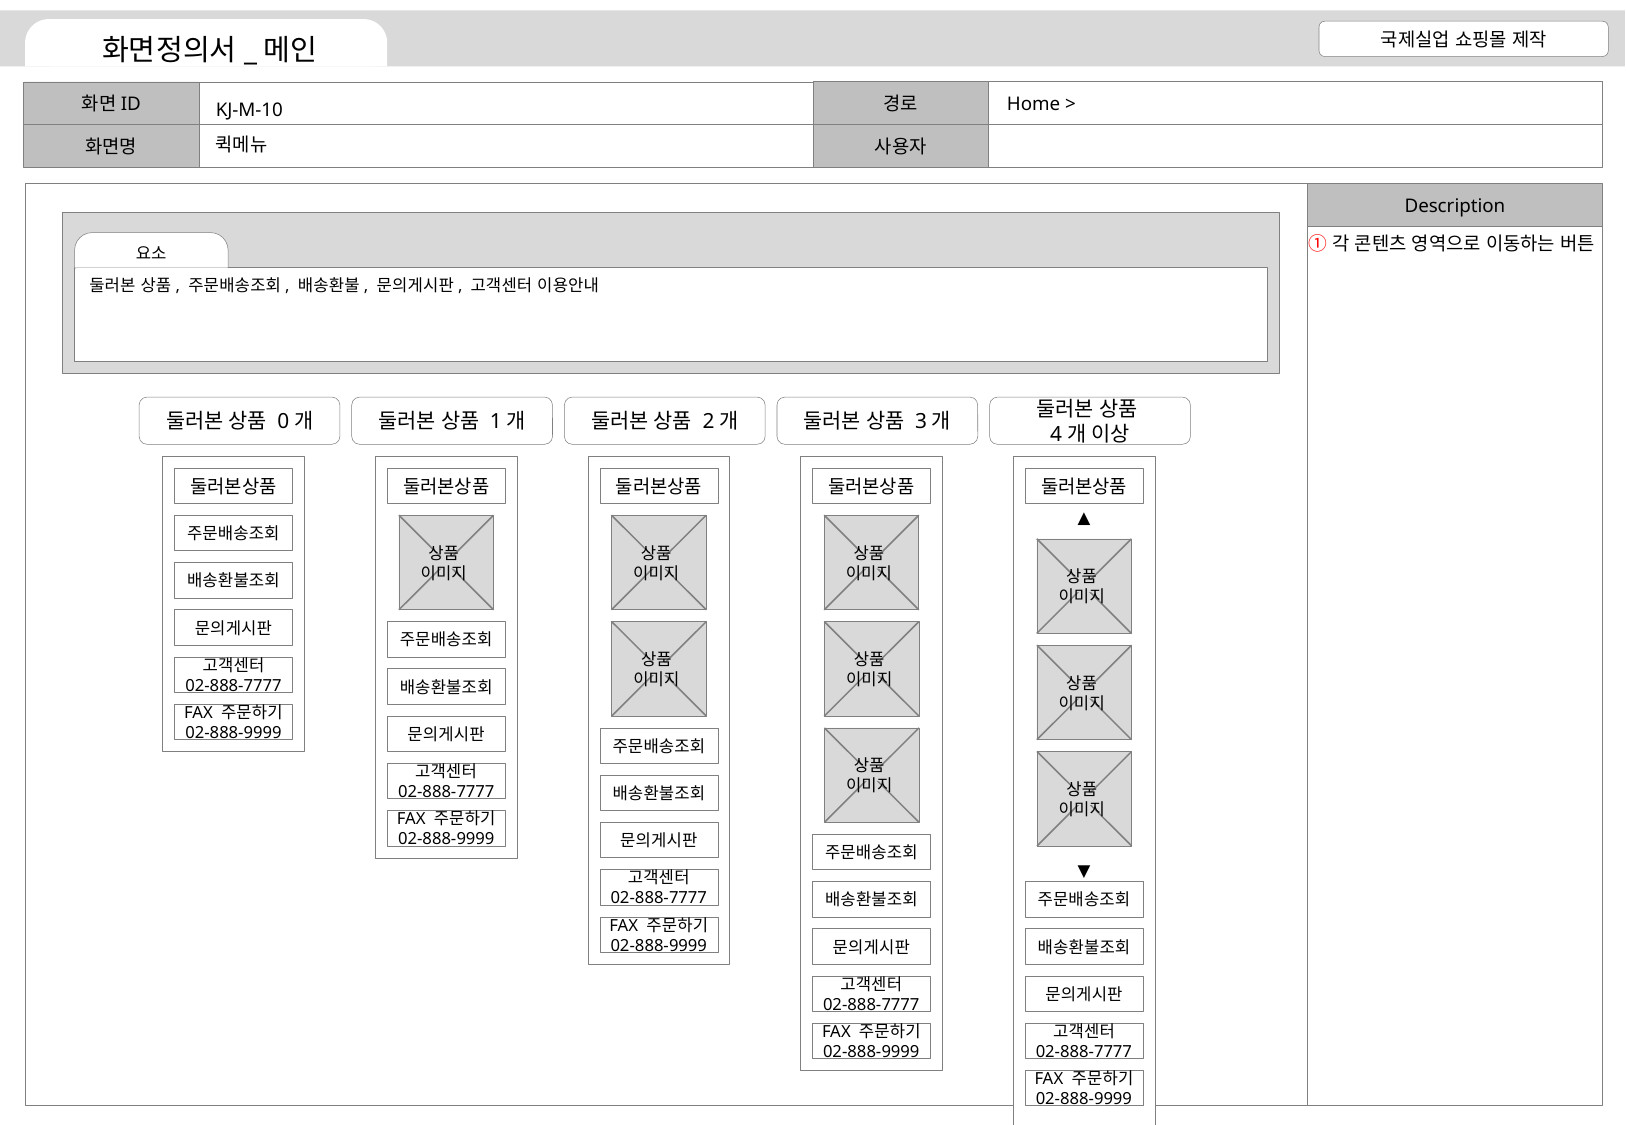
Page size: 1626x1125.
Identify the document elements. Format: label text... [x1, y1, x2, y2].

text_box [823, 514, 919, 611]
text_box FAX 주문하기 02-888-9999 [598, 915, 720, 954]
text_box 고객센터 02-888-7777 [810, 974, 933, 1013]
text_box [1011, 454, 1157, 1125]
text_box ▼ [1023, 856, 1145, 883]
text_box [824, 727, 920, 823]
text_box FAX 주문하기 02-888-9999 [1023, 1068, 1145, 1108]
text_box 배송환불조회 [1023, 927, 1145, 966]
text_box 각 콘텐츠 영역으로 이동하는 버튼 [1307, 230, 1606, 1108]
text_box [799, 454, 944, 1072]
text_box 둘러본상품 [598, 466, 720, 505]
text_box 둘러본상품 [810, 466, 933, 505]
text_box 둘러본상품 [385, 466, 507, 505]
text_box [1036, 751, 1132, 847]
text_box 고객센터 02-888-7777 [598, 867, 720, 907]
text_box FAX 주문하기 02-888-9999 [810, 1021, 933, 1061]
text_box 주문배송조회 [810, 832, 933, 872]
text_box 문의게시판 [598, 820, 720, 860]
text_box 주문배송조회 [385, 619, 507, 659]
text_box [1036, 644, 1132, 740]
text_box 주문배송조회 [598, 726, 720, 765]
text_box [611, 621, 707, 717]
text_box 퀵메뉴 [200, 125, 283, 163]
text_box FAX 주문하기 02-888-9999 [172, 702, 295, 742]
text_box FAX 주문하기 02-888-9999 [385, 808, 507, 848]
text_box 배송환불조회 [385, 667, 507, 706]
text_box 문의게시판 [1023, 974, 1145, 1013]
text_box 둘러본 상품 1개 [349, 394, 555, 447]
text_box [161, 454, 307, 754]
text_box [611, 514, 707, 611]
text_box [60, 210, 1281, 375]
text_box 둘러본상품 [172, 466, 295, 505]
text_box ▲ [1023, 503, 1145, 531]
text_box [398, 514, 494, 611]
text_box 배송환불조회 [810, 879, 933, 919]
text_box 문의게시판 [810, 927, 933, 966]
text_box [823, 621, 920, 717]
text_box 배송환불조회 [598, 773, 720, 813]
text_box 주문배송조회 [172, 513, 295, 553]
text_box 둘러본 상품 3개 [774, 394, 980, 447]
text_box 고객센터 02-888-7777 [1023, 1021, 1145, 1061]
text_box 주문배송조회 [1023, 883, 1145, 919]
text_box 문의게시판 [172, 608, 295, 647]
text_box 고객센터 02-888-7777 [172, 655, 295, 694]
text_box [373, 454, 519, 860]
text_box 고객센터 02-888-7777 [385, 761, 507, 801]
text_box KJ-M-10 [201, 90, 298, 128]
text_box 둘러본상품 [1023, 466, 1145, 503]
text_box 둘러본 상품 0개 [137, 394, 343, 447]
text_box 요소 [72, 230, 231, 271]
text_box 둘러본 상품 2개 [562, 394, 768, 447]
text_box 배송환불조회 [172, 560, 295, 600]
text_box 둘러본 상품 4개 이상 [987, 394, 1193, 447]
text_box [586, 454, 732, 966]
text_box 둘러본 상품, 주문배송조회, 배송환불, 문의게시판, 고객센터 이용안내 [72, 265, 1270, 364]
text_box 문의게시판 [385, 714, 507, 753]
text_box Home > [992, 83, 1096, 122]
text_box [1036, 538, 1132, 634]
